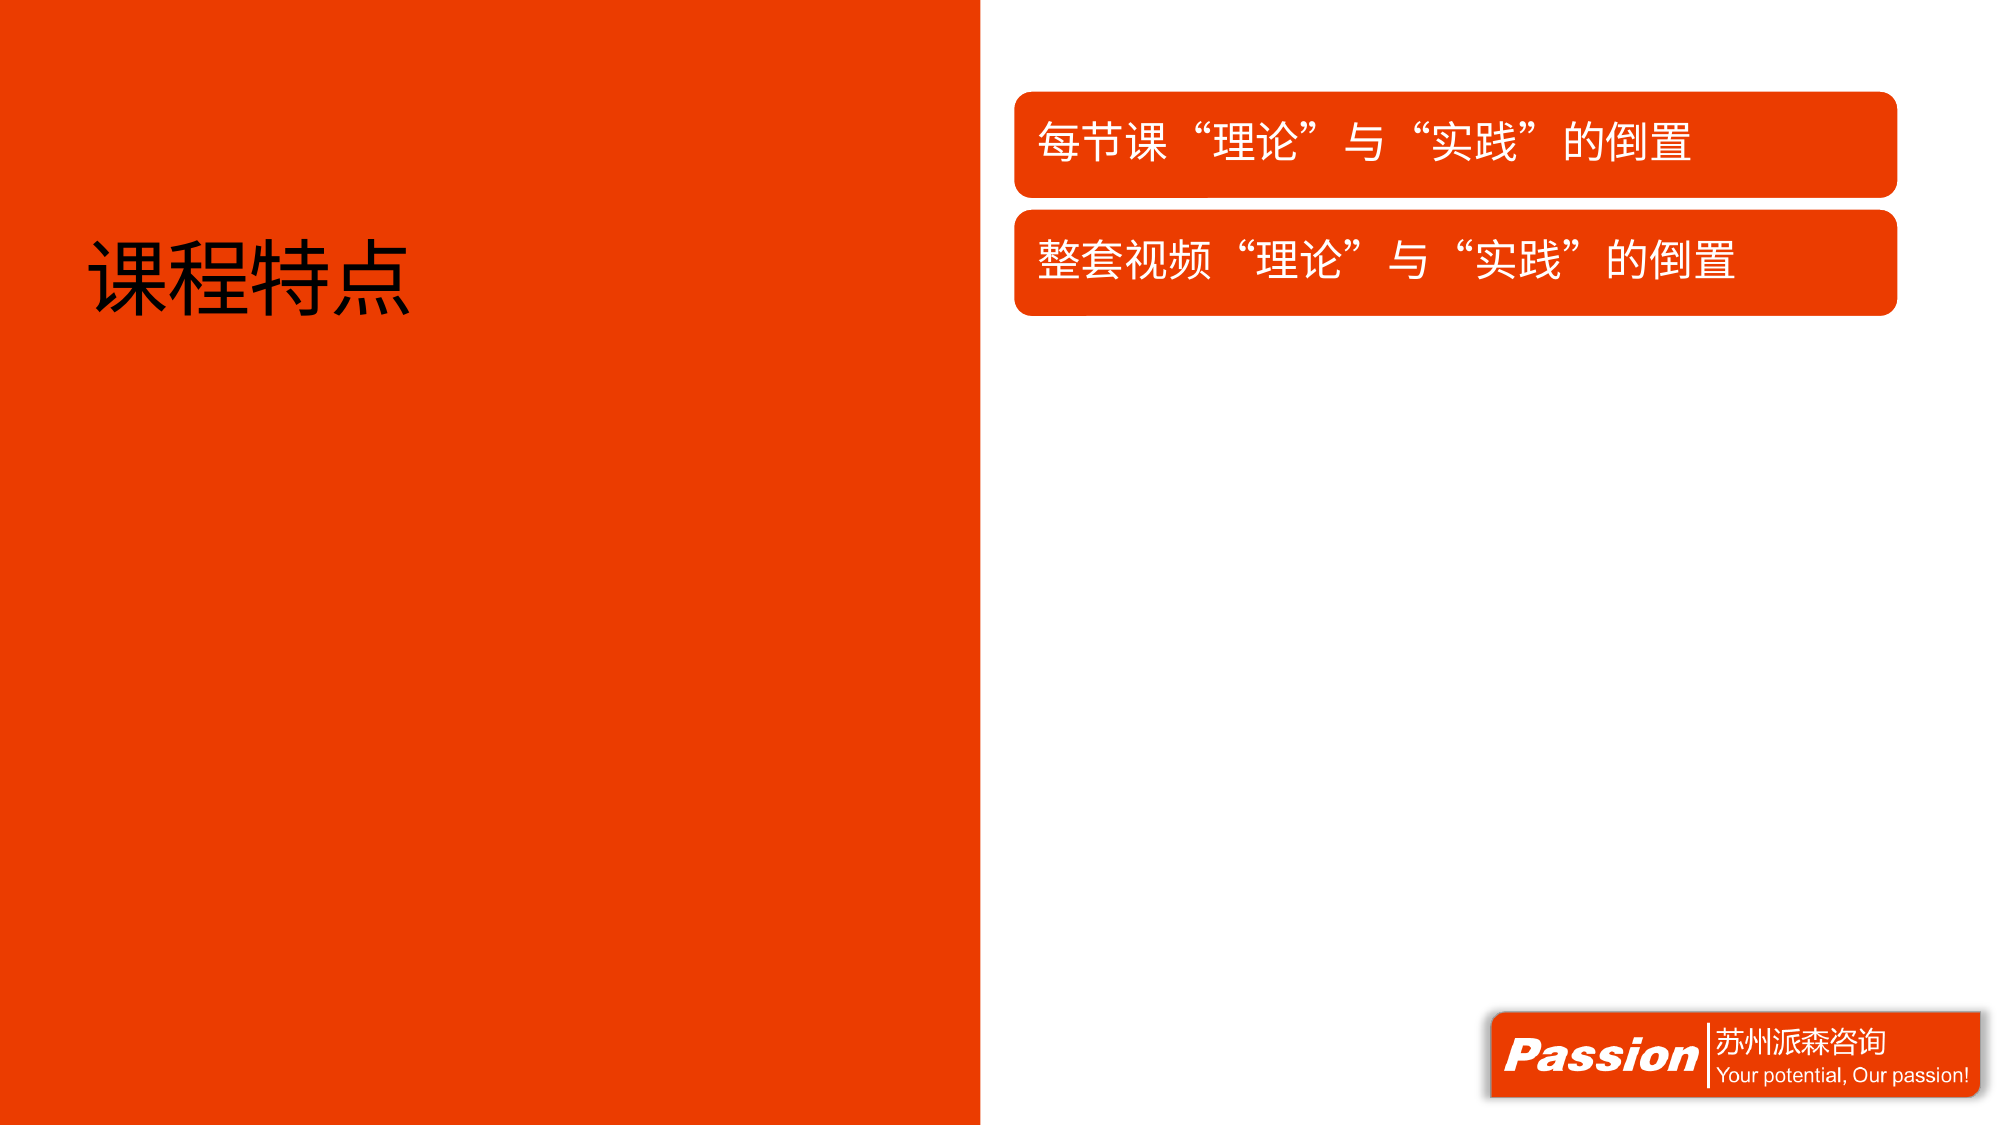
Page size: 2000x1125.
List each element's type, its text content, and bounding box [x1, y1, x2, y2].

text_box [1013, 86, 1899, 321]
picture [1471, 998, 2000, 1111]
list 课程特点 [85, 237, 944, 511]
